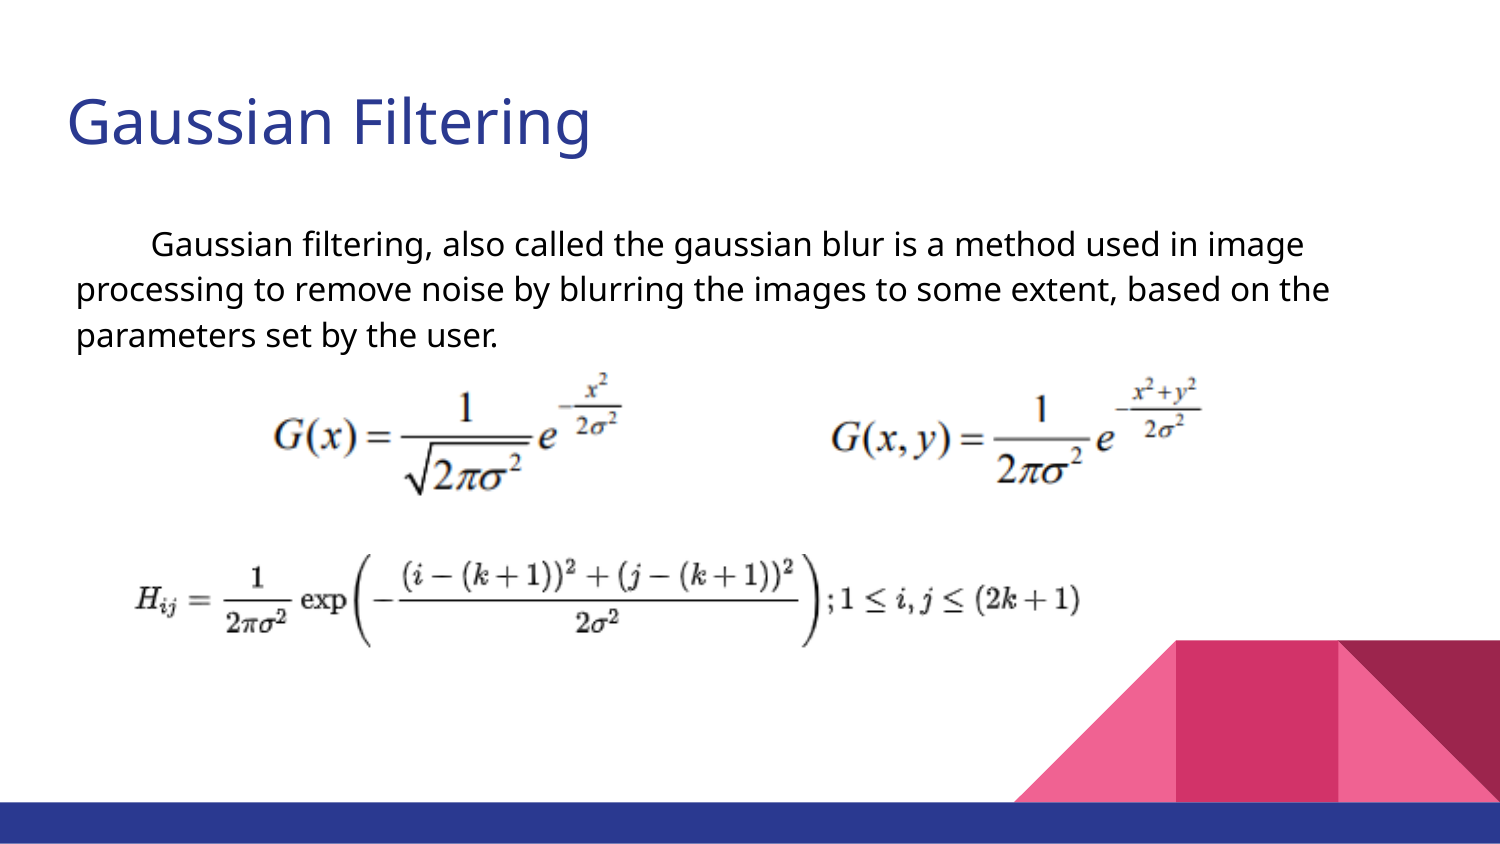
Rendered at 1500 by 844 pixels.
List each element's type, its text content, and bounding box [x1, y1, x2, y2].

picture [242, 370, 653, 504]
list Gaussian filtering, also called the gaussian blur is a method used in image processing to remove noise by blurring the images to some extent, based on the parameters set by the user. [51, 201, 1449, 372]
title Gaussian Filtering [51, 67, 1449, 167]
picture [123, 554, 1089, 655]
picture [827, 370, 1212, 504]
